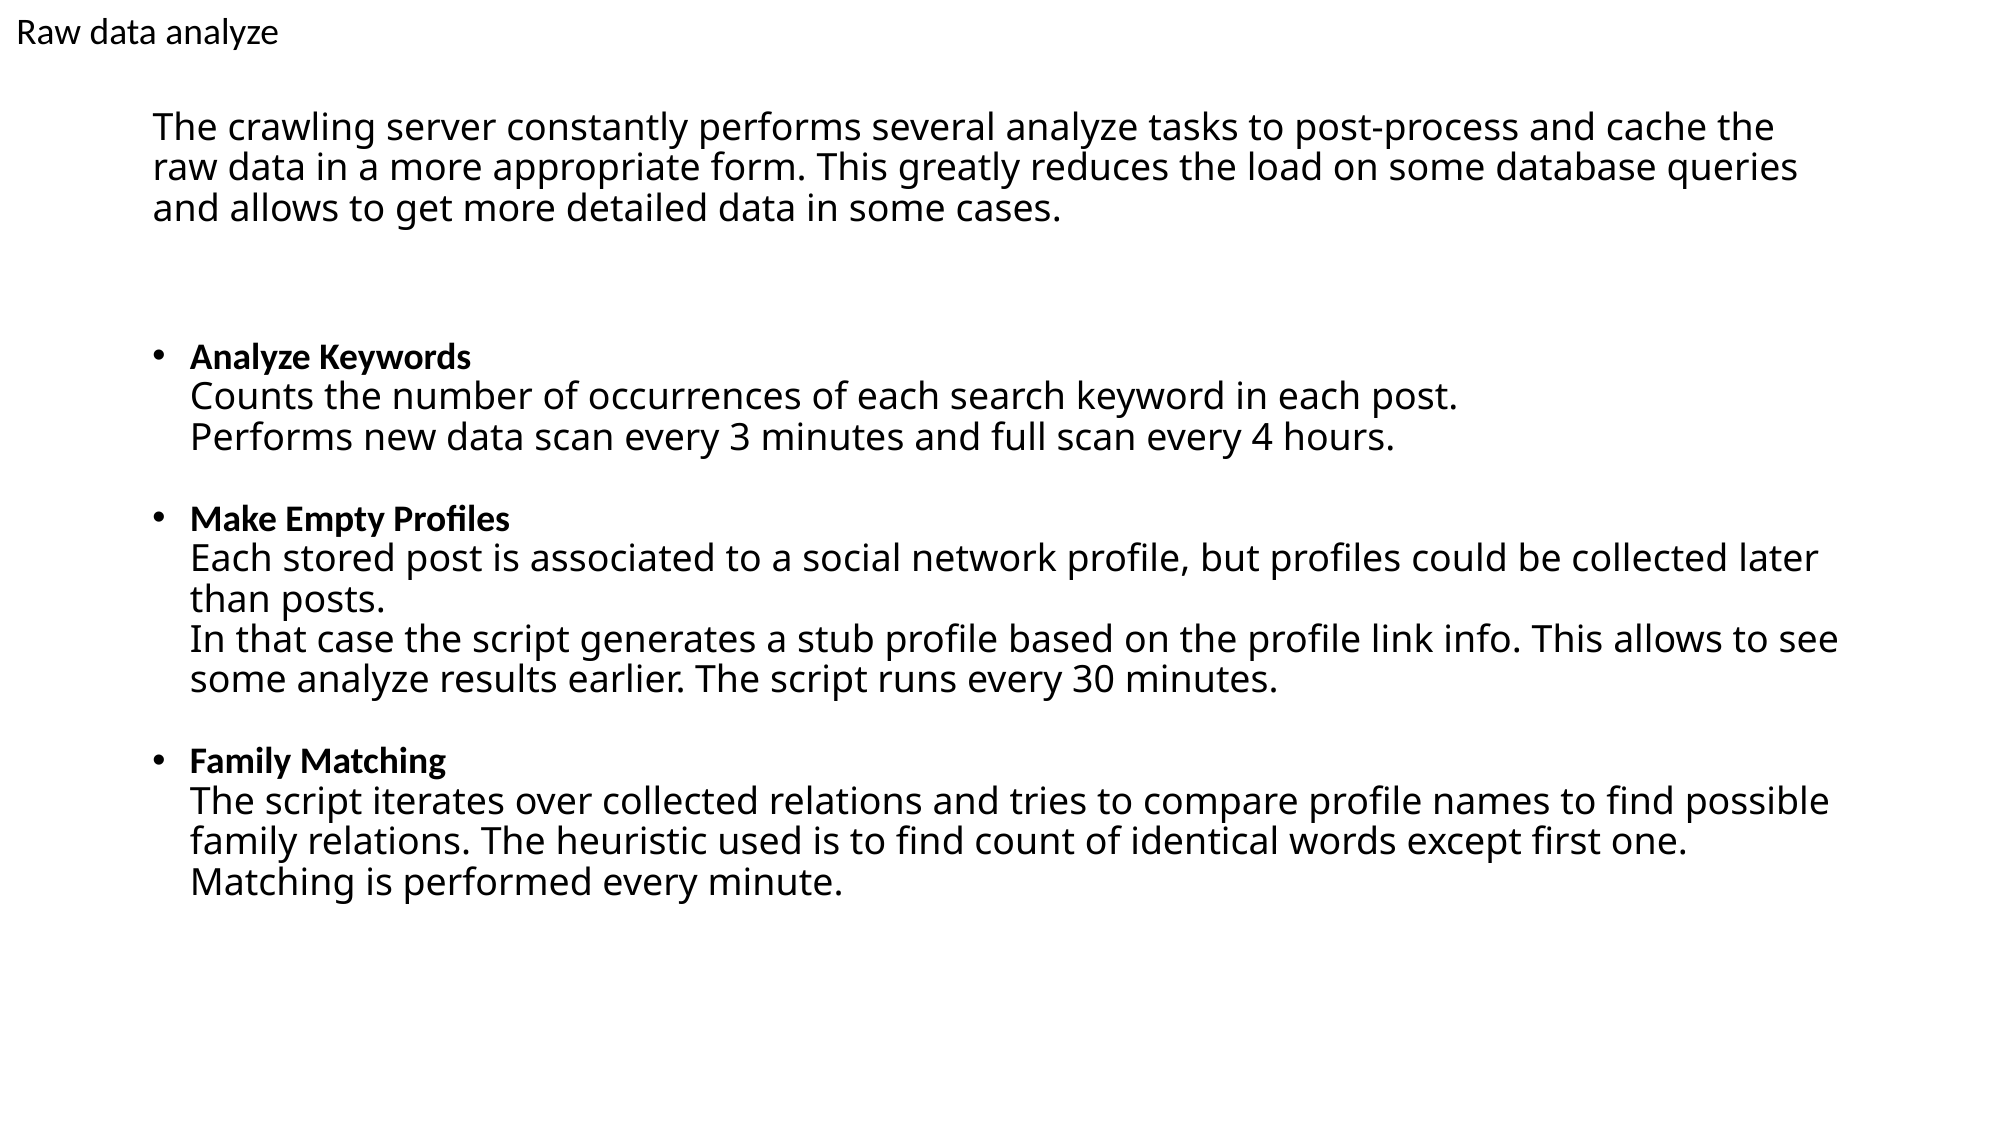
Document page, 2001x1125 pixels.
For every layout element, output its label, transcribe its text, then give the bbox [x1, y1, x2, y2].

text_box Raw data analyze [1, 0, 295, 60]
text_box Analyze Keywords Counts the number of occurrences of each search keyword in each post. Performs new data scan every 3 minutes and full scan every 4 hours. Make Empty Profiles Each stored post is associated to a social network profile, but profiles could be collected later than posts. In that case the script generates a stub profile based on the profile link info. This allows to see some analyze results earlier. The script runs every 30 minutes. Family Matching The script iterates over collected relations and tries to compare profile names to find possible family relations. The heuristic used is to find count of identical words except first one. Matching is performed every minute. [137, 329, 1863, 1016]
title The crawling server constantly performs several analyze tasks to post-process and cache the raw data in a more appropriate form. This greatly reduces the load on some database queries and allows to get more detailed data in some cases. [137, 59, 1863, 278]
